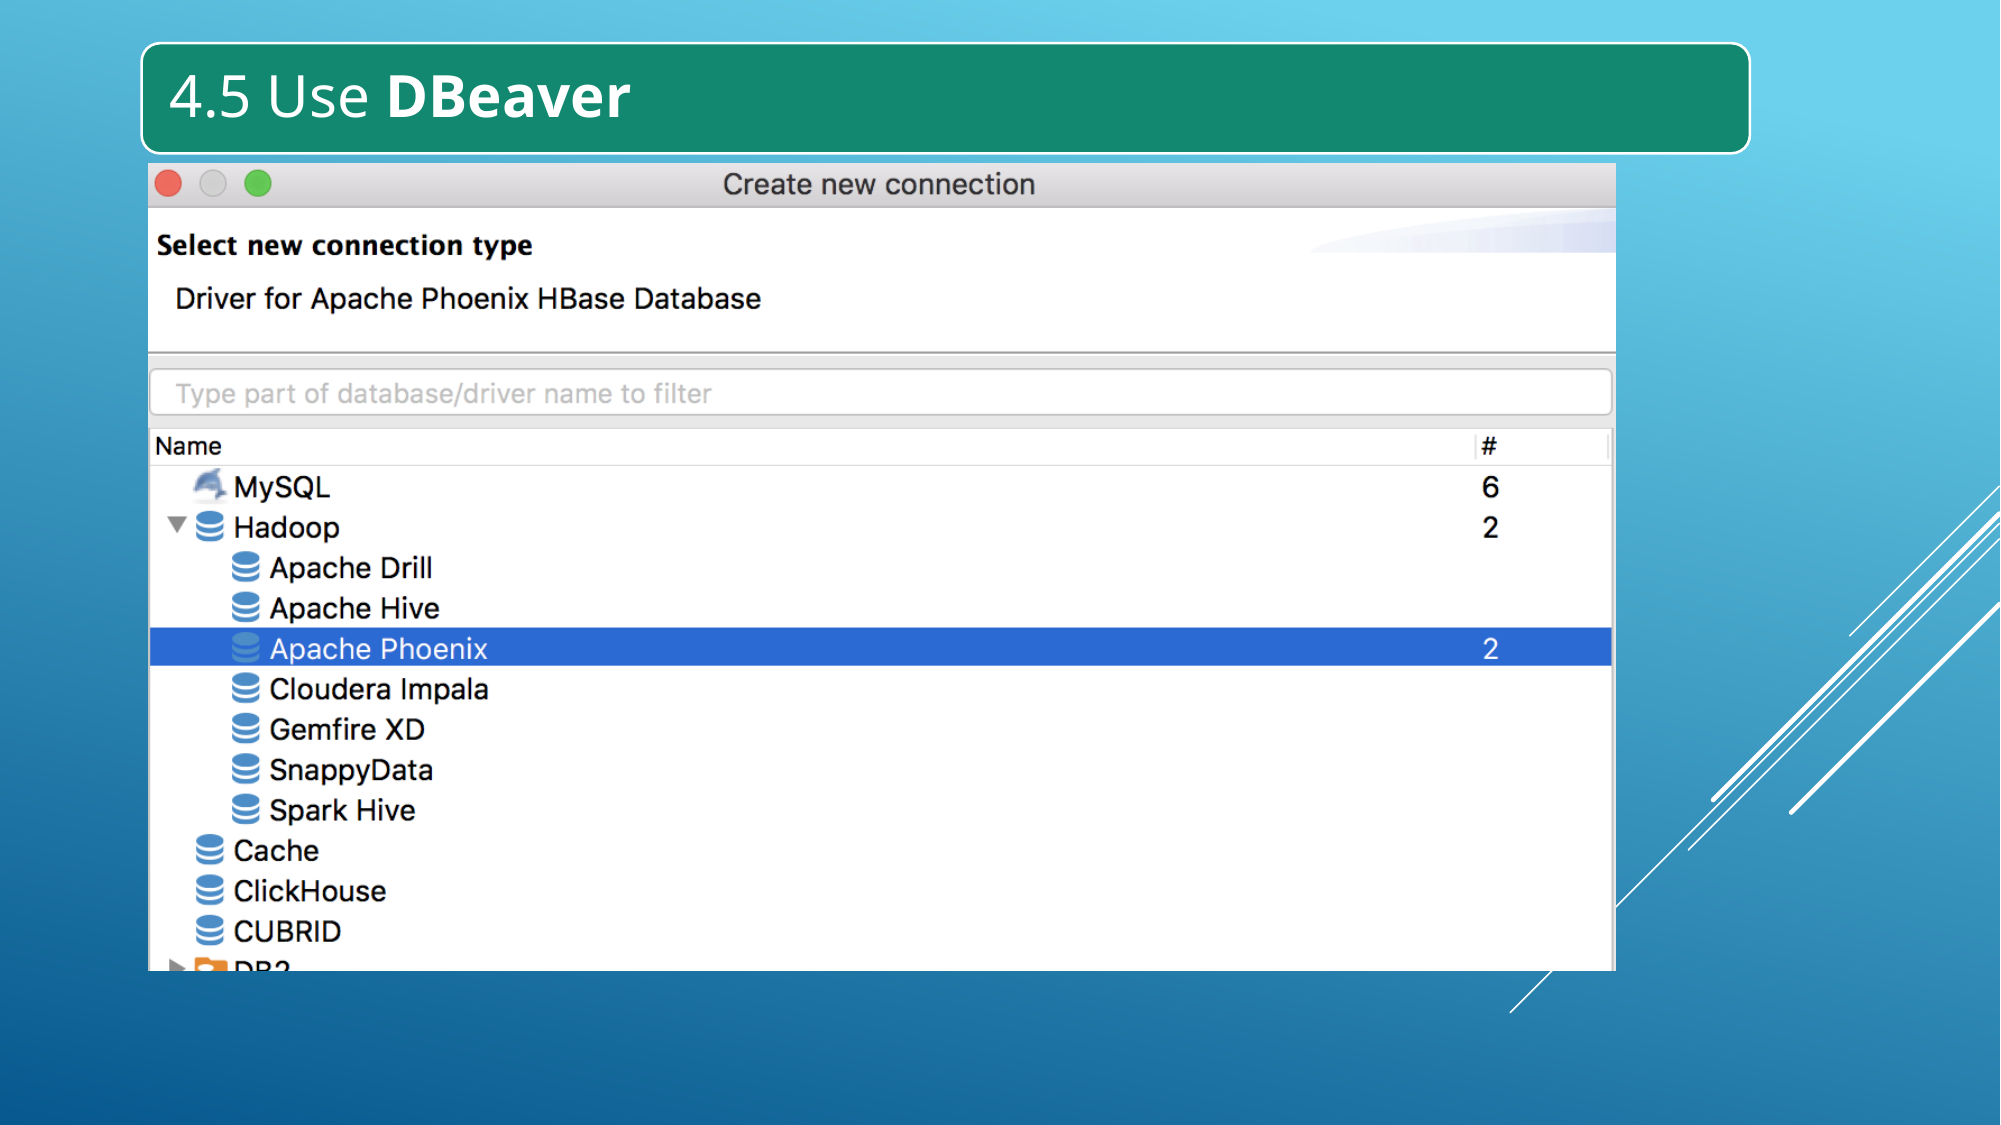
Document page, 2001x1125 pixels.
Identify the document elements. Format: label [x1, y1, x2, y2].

picture [148, 162, 1616, 971]
text_box [141, 42, 1751, 155]
